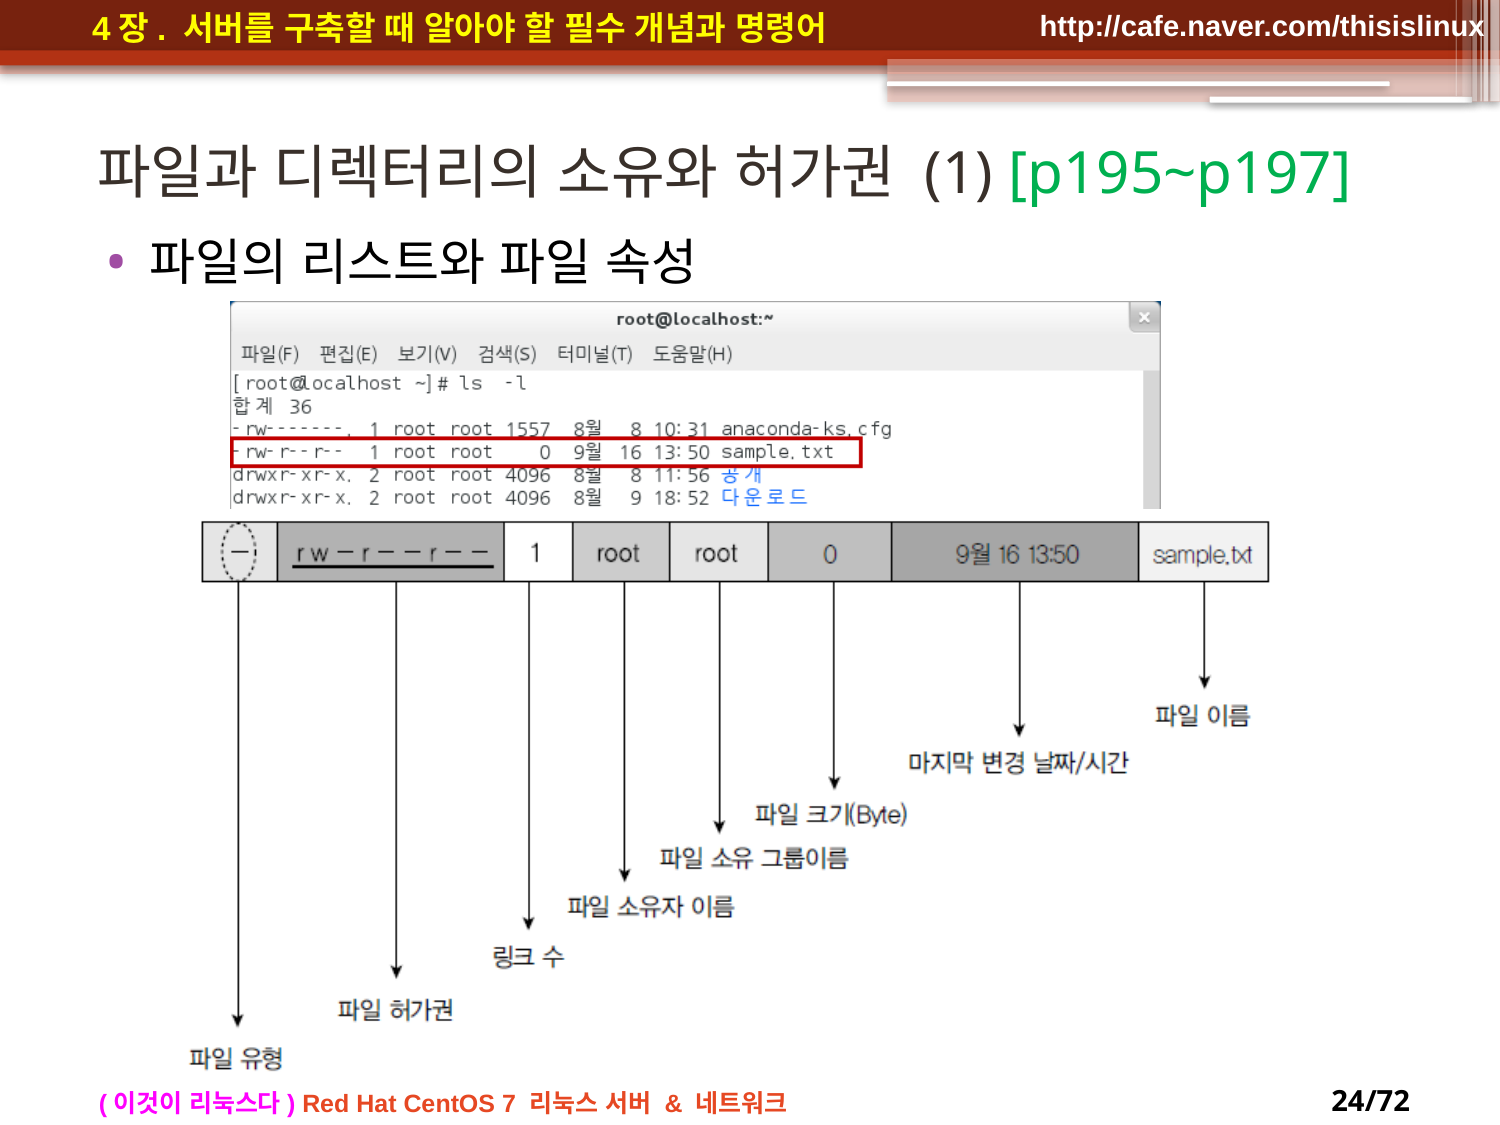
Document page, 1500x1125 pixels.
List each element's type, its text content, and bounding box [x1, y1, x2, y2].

title 파일과 디렉터리의 소유와 허가권 (1) [p195~p197] [82, 117, 1432, 223]
picture [179, 301, 1285, 1079]
list 파일의 리스트와 파일 속성 [75, 222, 1425, 1079]
